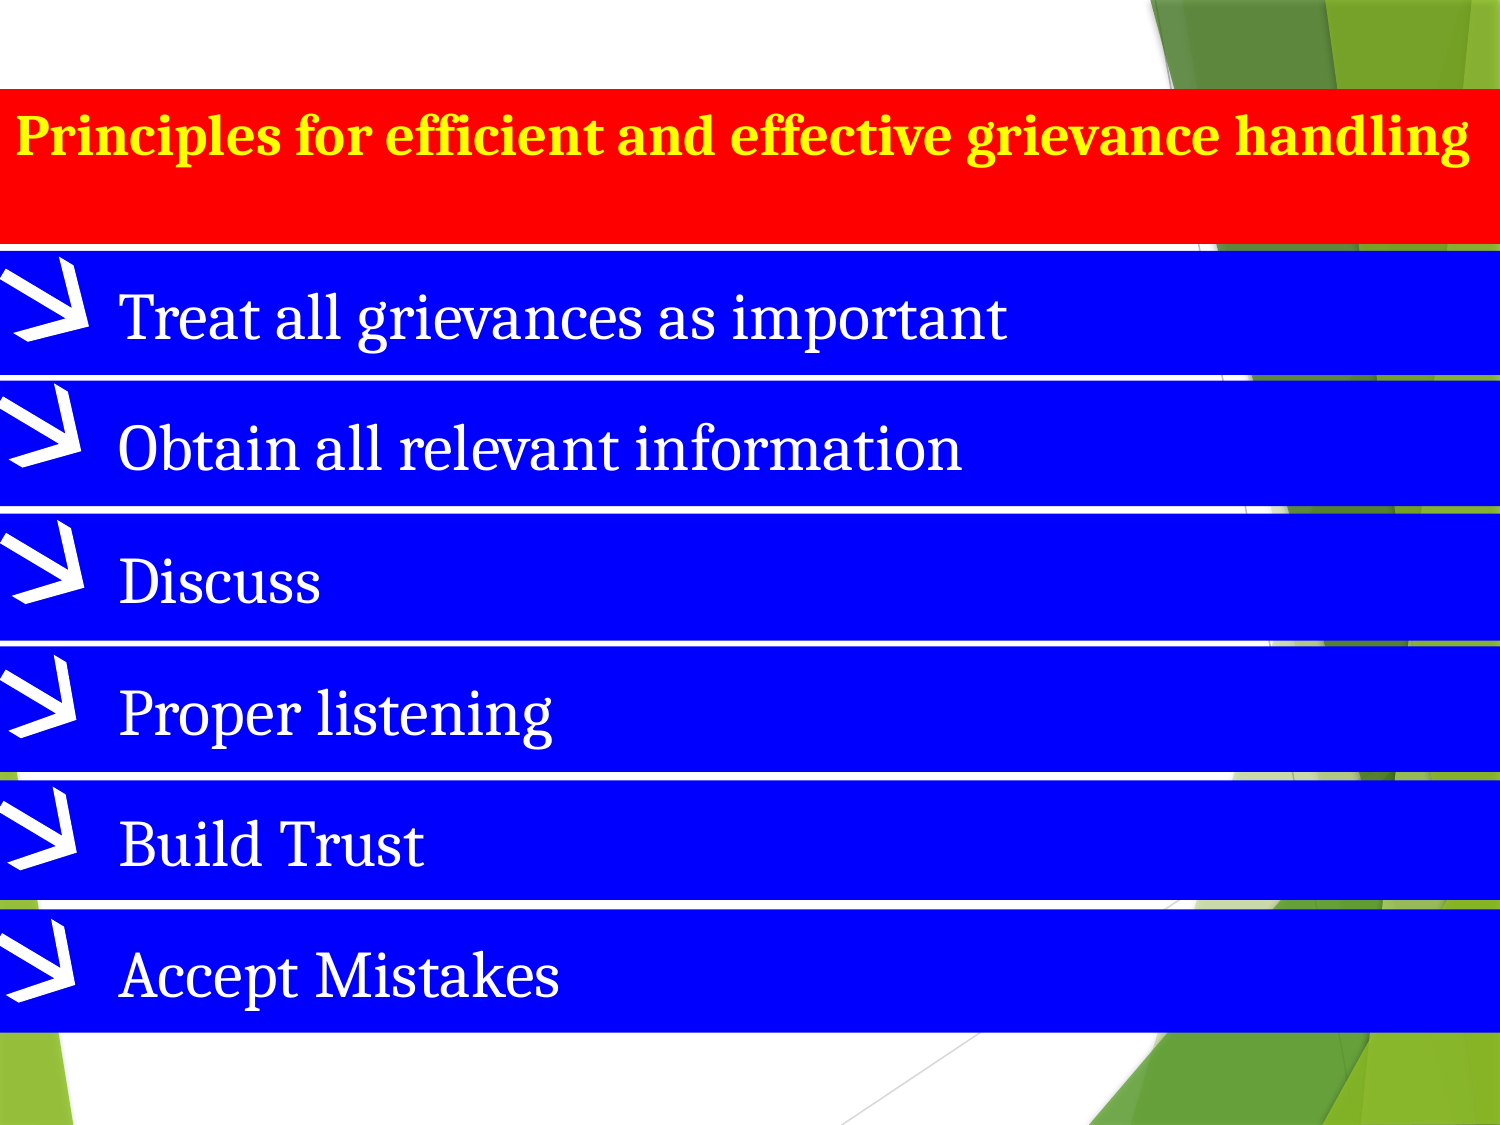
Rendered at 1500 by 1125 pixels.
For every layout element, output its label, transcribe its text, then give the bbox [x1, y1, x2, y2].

text_box [0, 786, 77, 871]
text_box [0, 918, 76, 1003]
text_box Accept Mistakes [0, 909, 1500, 1033]
text_box Build Trust [0, 780, 1500, 900]
text_box [0, 256, 89, 342]
text_box Treat all grievances as important [0, 250, 1500, 375]
text_box [0, 519, 85, 605]
title Principles for efficient and effective grievance handling [0, 89, 1500, 244]
text_box Proper listening [0, 646, 1500, 772]
text_box Discuss [0, 513, 1500, 641]
text_box [0, 383, 82, 468]
text_box [0, 654, 77, 739]
text_box Obtain all relevant information [0, 380, 1500, 507]
